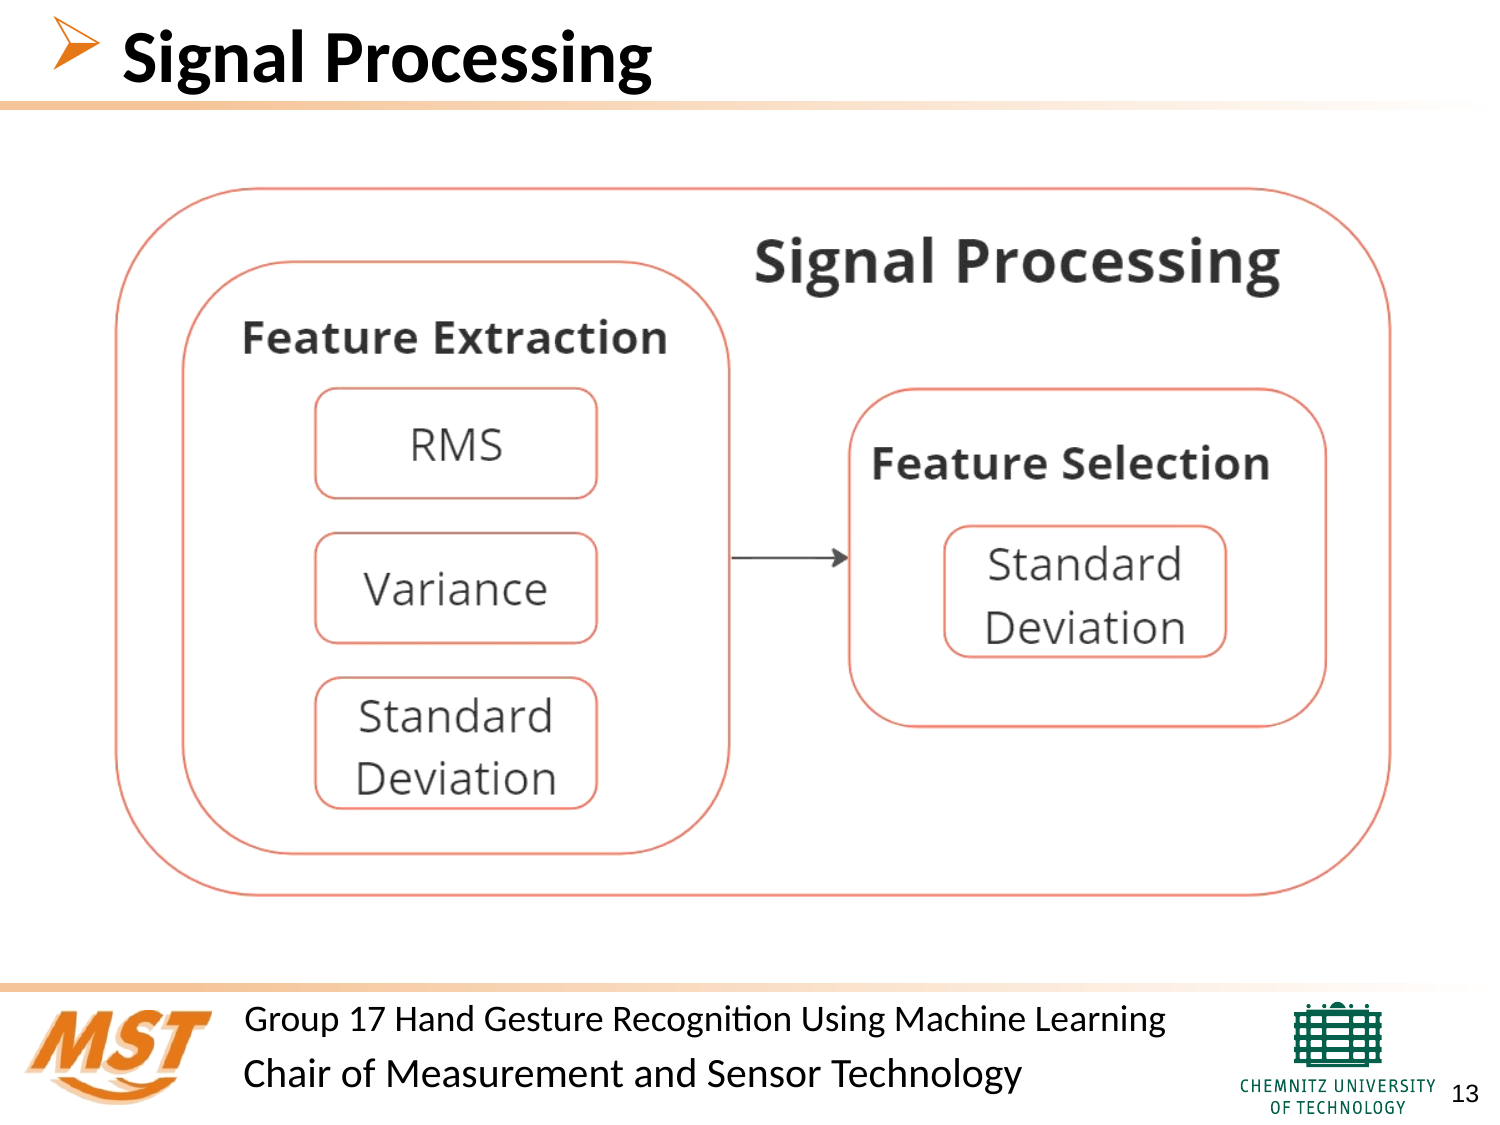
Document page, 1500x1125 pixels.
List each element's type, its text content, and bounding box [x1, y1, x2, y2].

picture [24, 1010, 212, 1105]
title Signal Processing [32, 15, 1465, 90]
picture [82, 172, 1418, 928]
